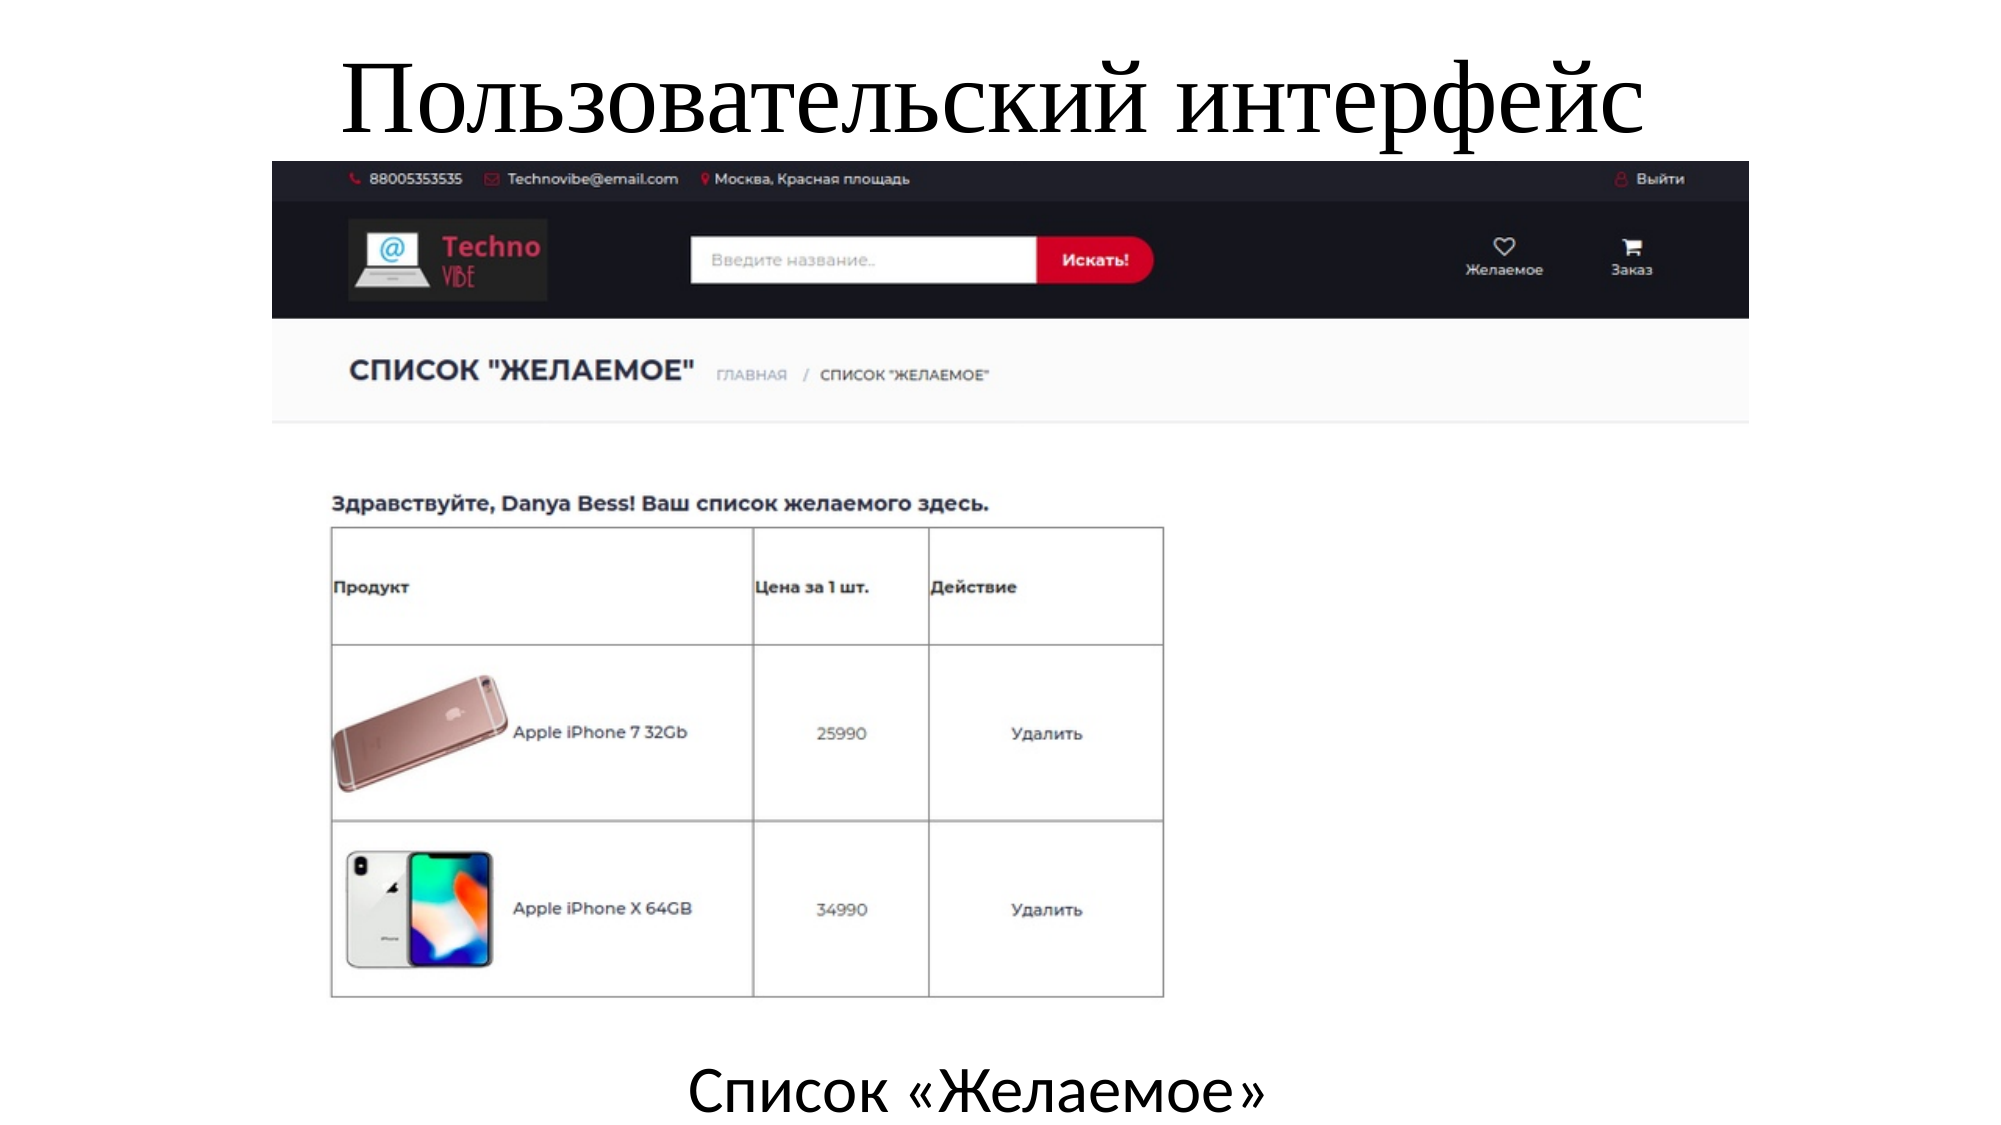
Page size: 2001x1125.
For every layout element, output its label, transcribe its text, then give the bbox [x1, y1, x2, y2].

text_box Пользовательский интерфейс [325, 34, 1836, 162]
picture [272, 161, 1749, 1048]
list Список «Желаемое» [673, 1048, 1569, 1116]
